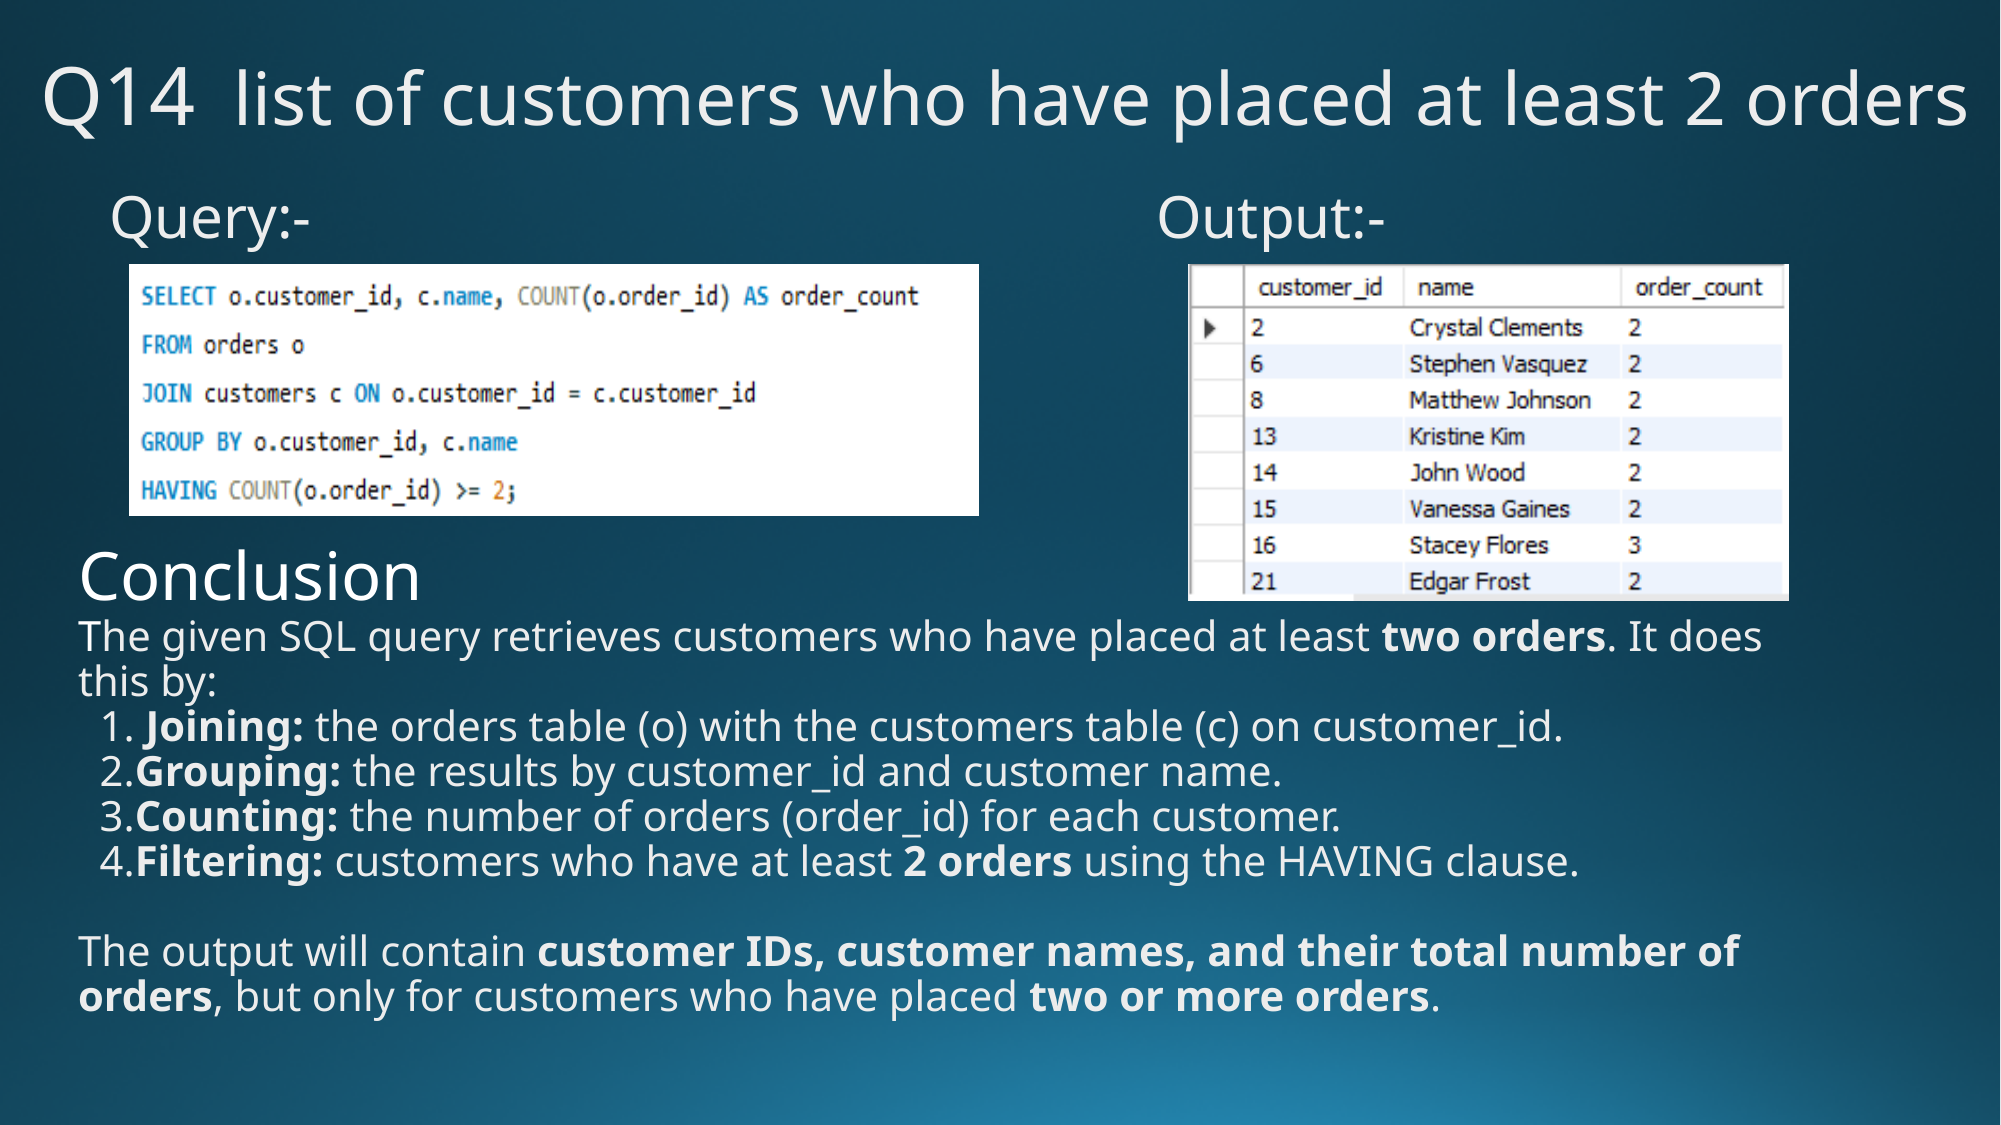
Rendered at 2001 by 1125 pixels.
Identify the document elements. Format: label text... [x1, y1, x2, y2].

text_box Output:- [1141, 181, 1425, 288]
title Conclusion The given SQL query retrieves customers who have placed at least two orders. It does this by: 1. Joining: the orders table (o) with the customers table (c) on customer_id. 2.Grouping: the results by customer_id and customer name. 3.Counting: the number of orders (order_id) for each customer. 4.Filtering: customers who have at least 2 orders using the HAVING clause. The output will contain customer IDs, customer names, and their total number of orders, but only for customers who have placed two or more orders. [63, 562, 1789, 1052]
text_box Query:- [94, 181, 378, 288]
picture [0, 0, 2001, 1125]
text_box Q14 list of customers who have placed at least 2 orders [25, 17, 2000, 181]
